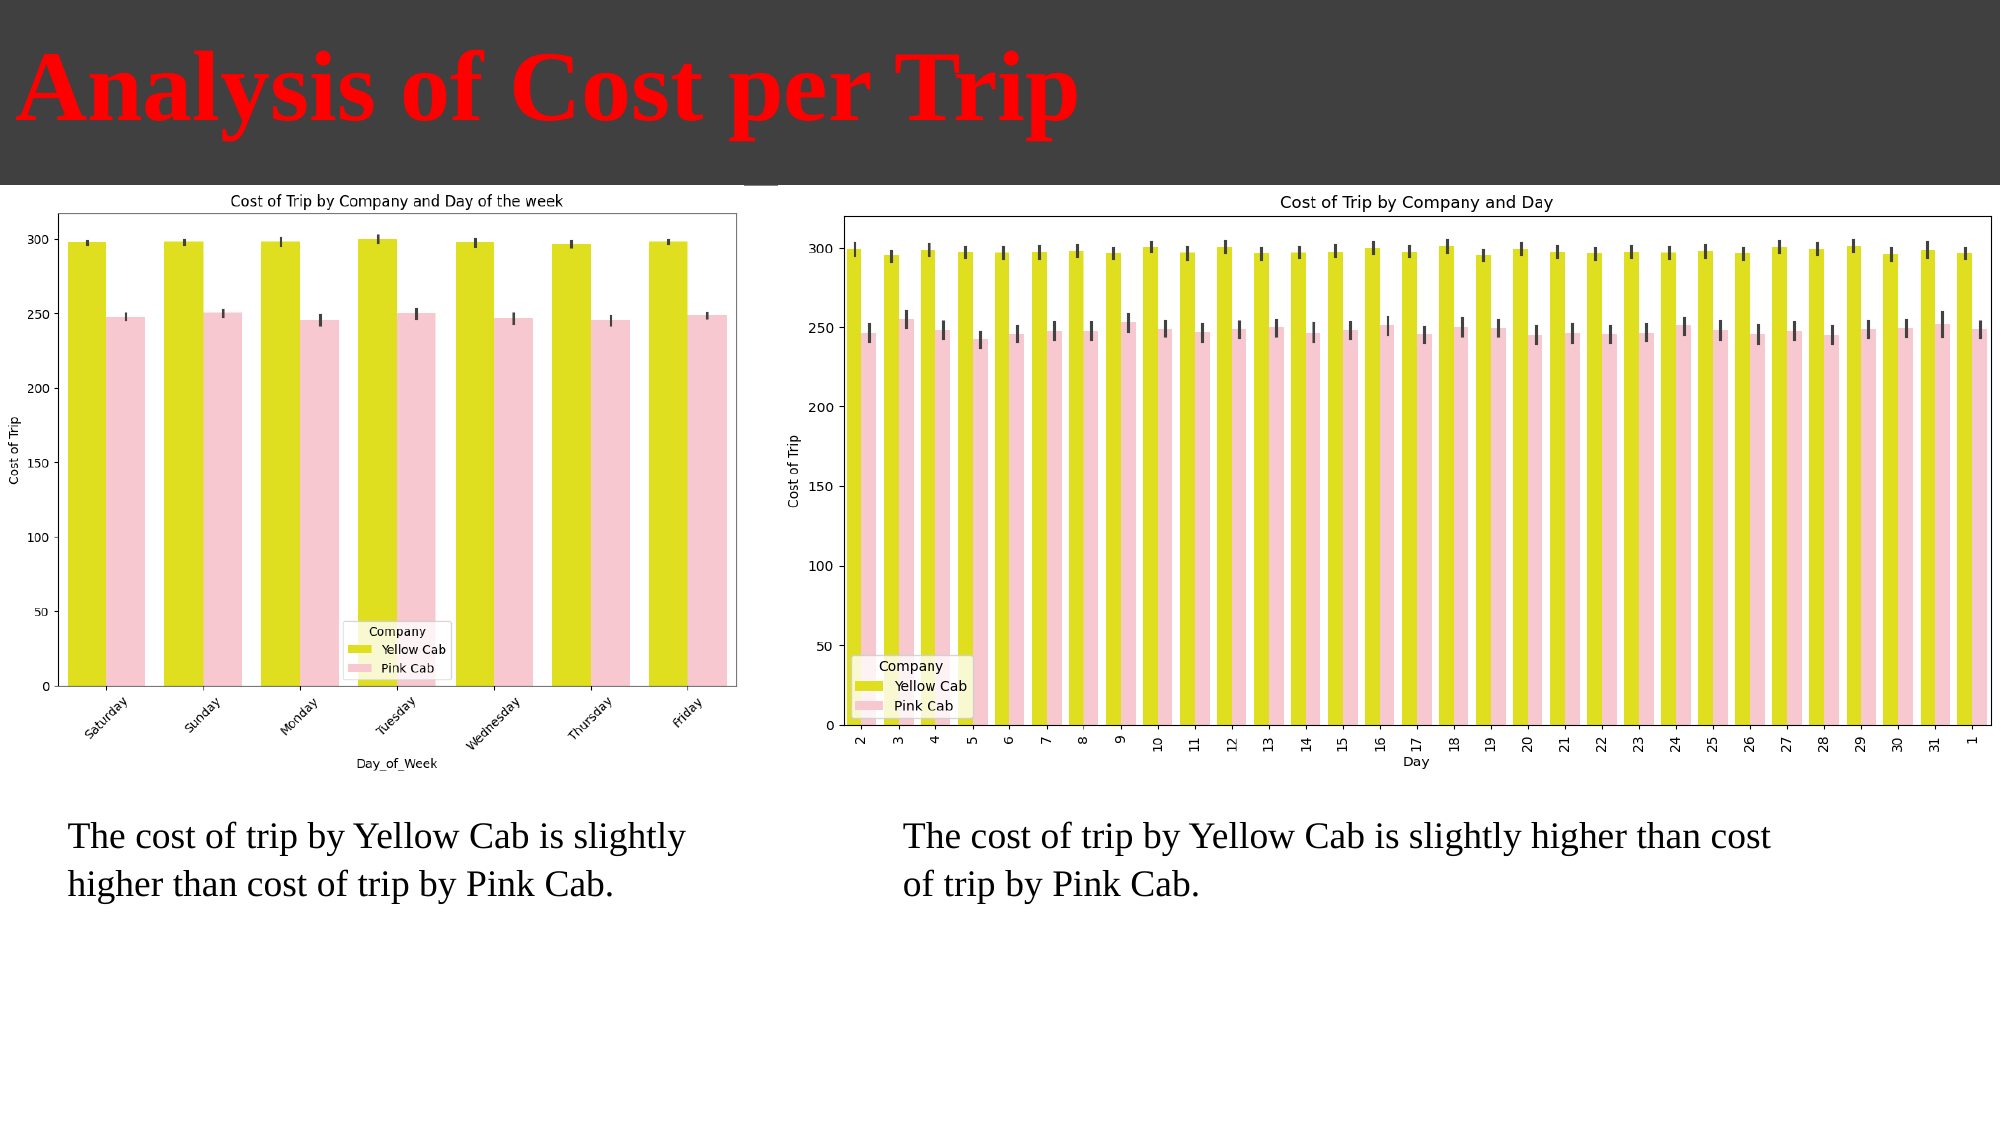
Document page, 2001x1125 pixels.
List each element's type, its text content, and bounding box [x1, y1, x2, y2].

picture [0, 185, 745, 779]
text_box The cost of trip by Yellow Cab is slightly higher than cost of trip by Pink Cab. [887, 779, 1791, 925]
text_box The cost of trip by Yellow Cab is slightly higher than cost of trip by Pink Cab. [52, 779, 744, 925]
picture [778, 185, 2000, 779]
title Analysis of Cost per Trip [0, 0, 2000, 186]
